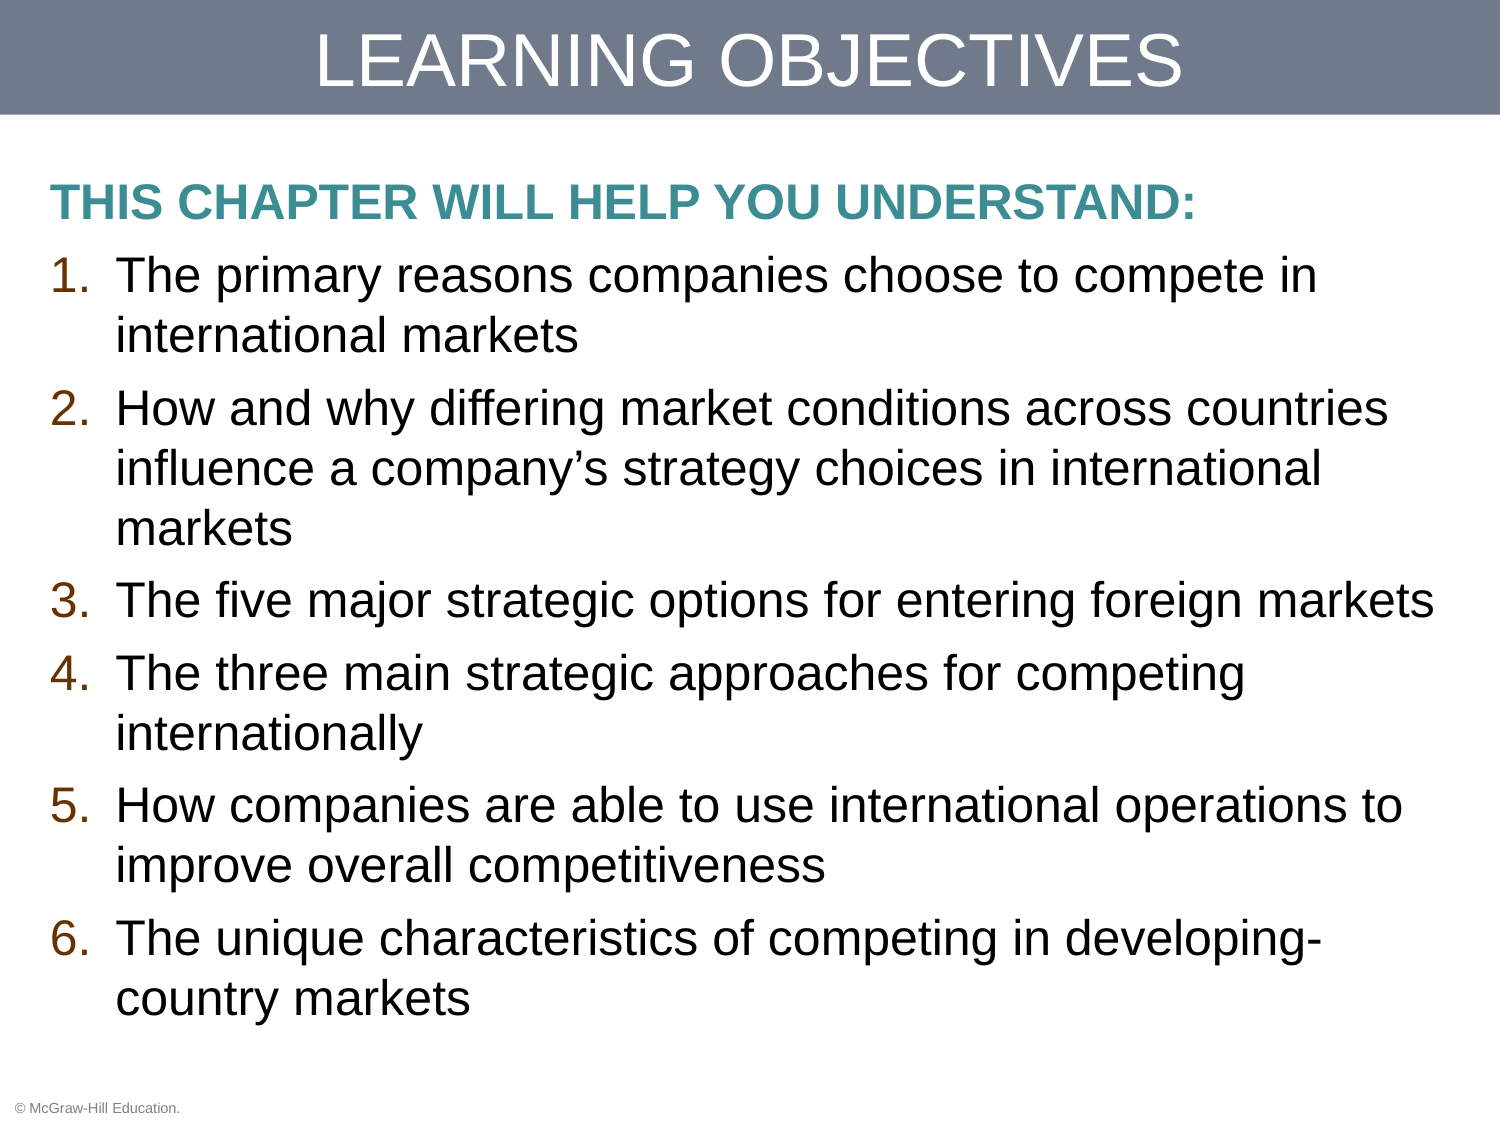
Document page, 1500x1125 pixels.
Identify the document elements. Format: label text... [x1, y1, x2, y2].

list THIS CHAPTER WILL HELP YOU UNDERSTAND: The primary reasons companies choose to compete in international markets How and why differing market conditions across countries influence a company’s strategy choices in international markets The five major strategic options for entering foreign markets The three main strategic approaches for competing internationally How companies are able to use international operations to improve overall competitiveness The unique characteristics of competing in developing-country markets [34, 162, 1469, 1076]
title LEARNING OBJECTIVES [0, 0, 1500, 115]
